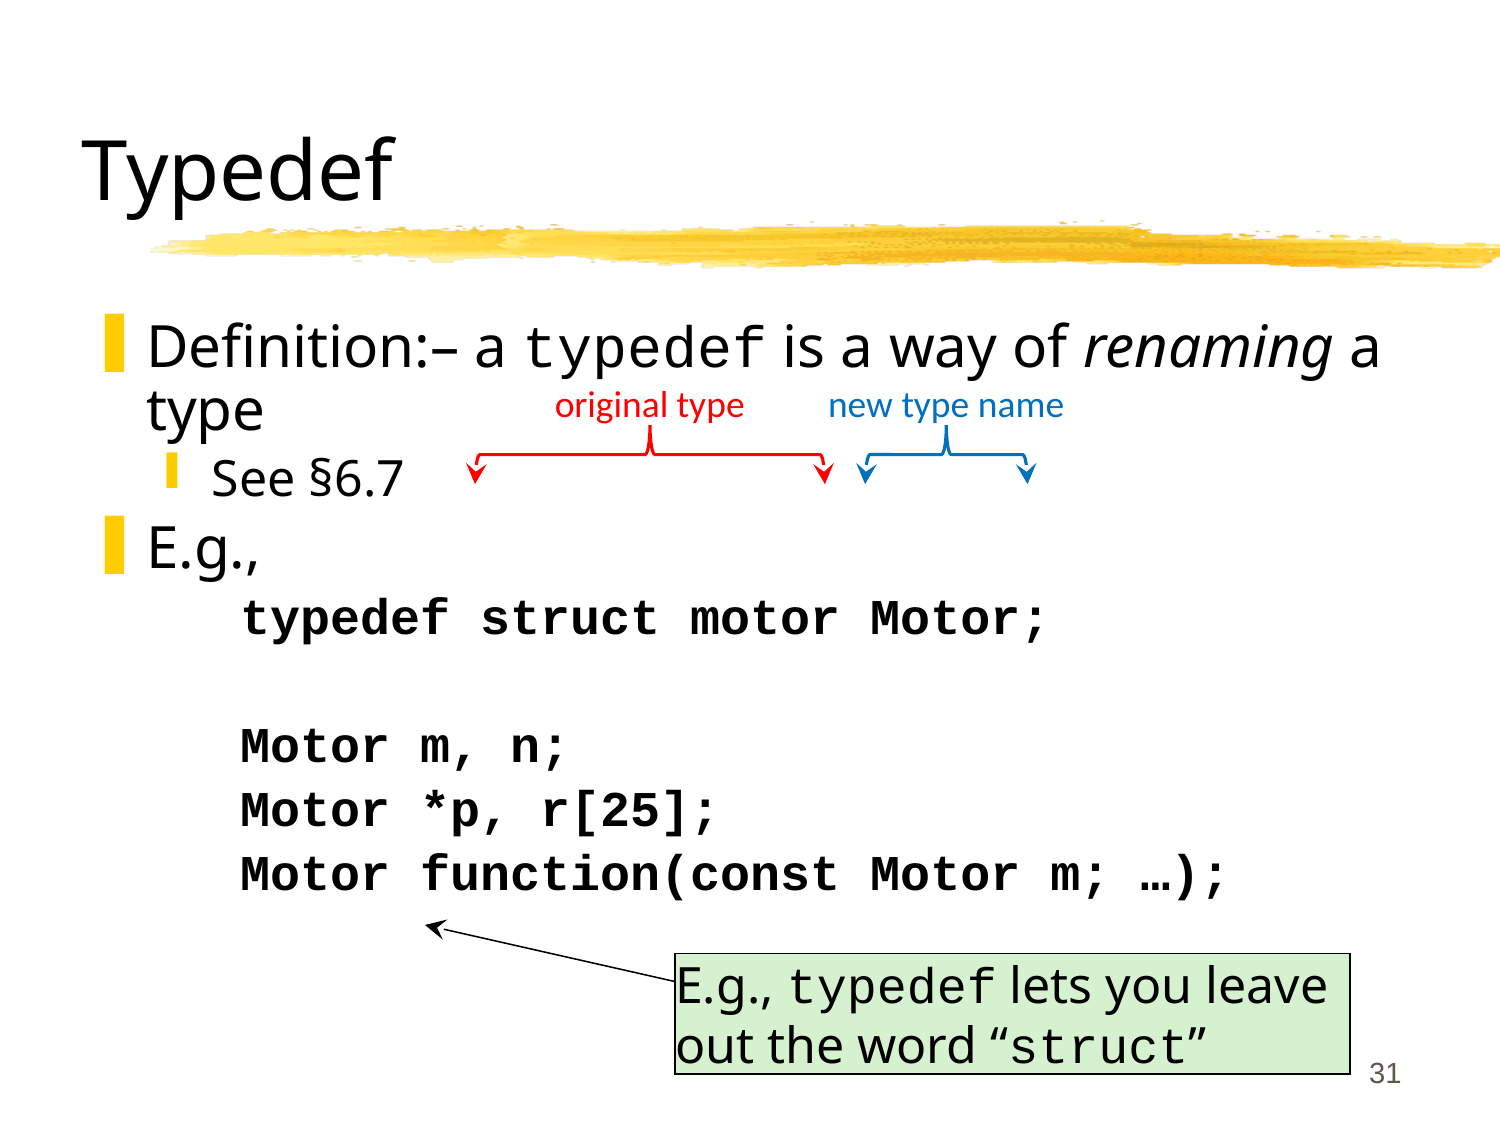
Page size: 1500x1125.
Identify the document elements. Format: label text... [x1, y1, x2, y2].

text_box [474, 379, 822, 485]
slide_number 31 [1103, 1021, 1417, 1098]
picture [150, 215, 1500, 279]
text_box E.g., typedef lets you leave out the word “struct” [674, 953, 1350, 1074]
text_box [824, 379, 1069, 485]
list Definition:– a typedef is a way of renaming a type See §6.7 E.g., typedef struct motor Motor; Motor m, n; Motor *p, r[25]; Motor function(const Motor m; …); [75, 309, 1417, 994]
text_box [424, 919, 448, 940]
title Typedef [66, 37, 1342, 225]
